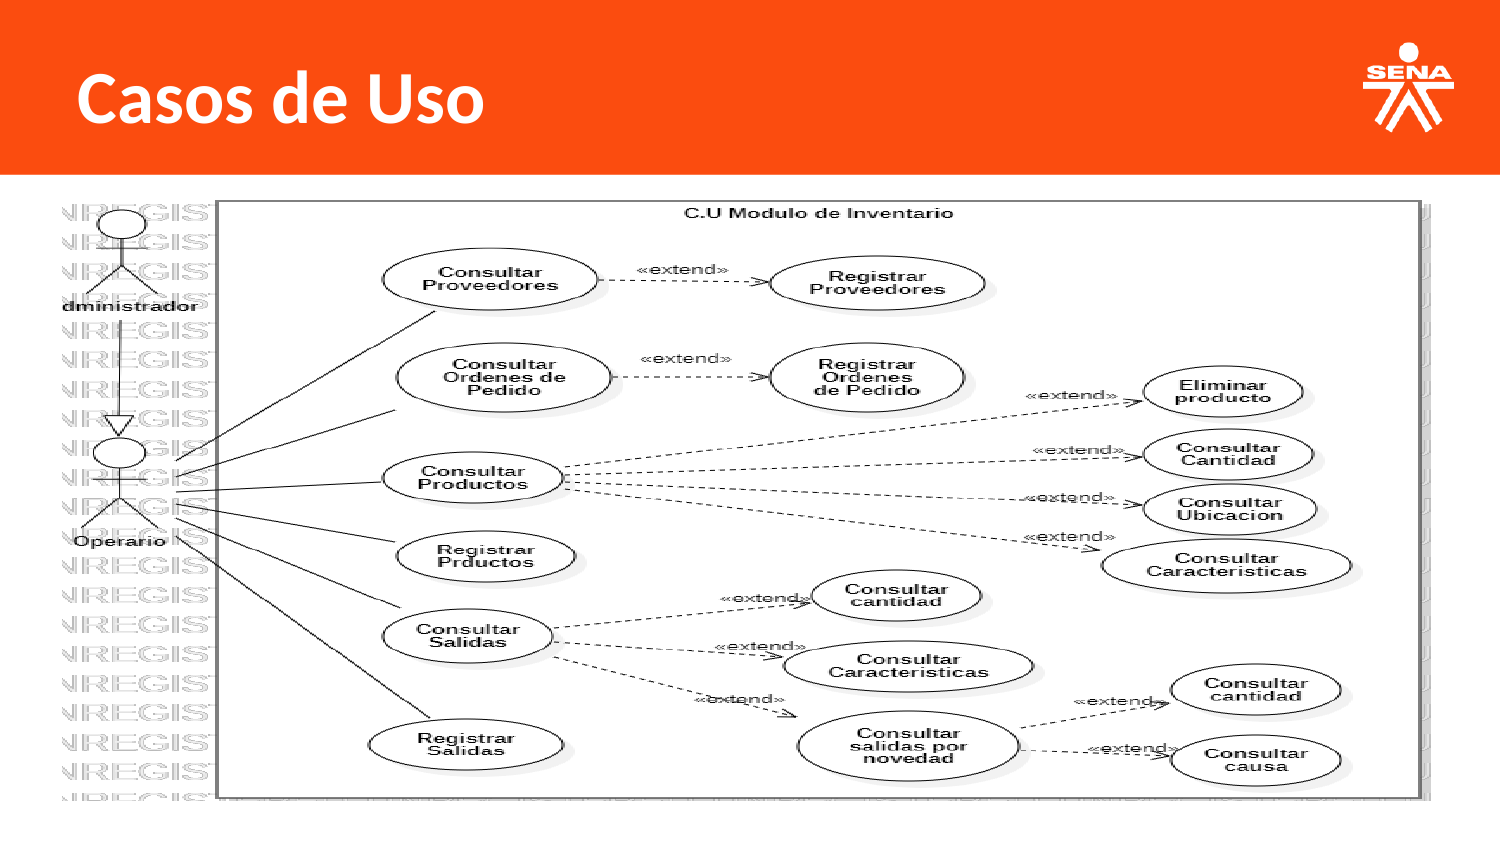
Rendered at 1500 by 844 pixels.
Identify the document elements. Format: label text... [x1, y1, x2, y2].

text_box Casos de Uso [62, 40, 1050, 146]
picture [0, 0, 1500, 844]
